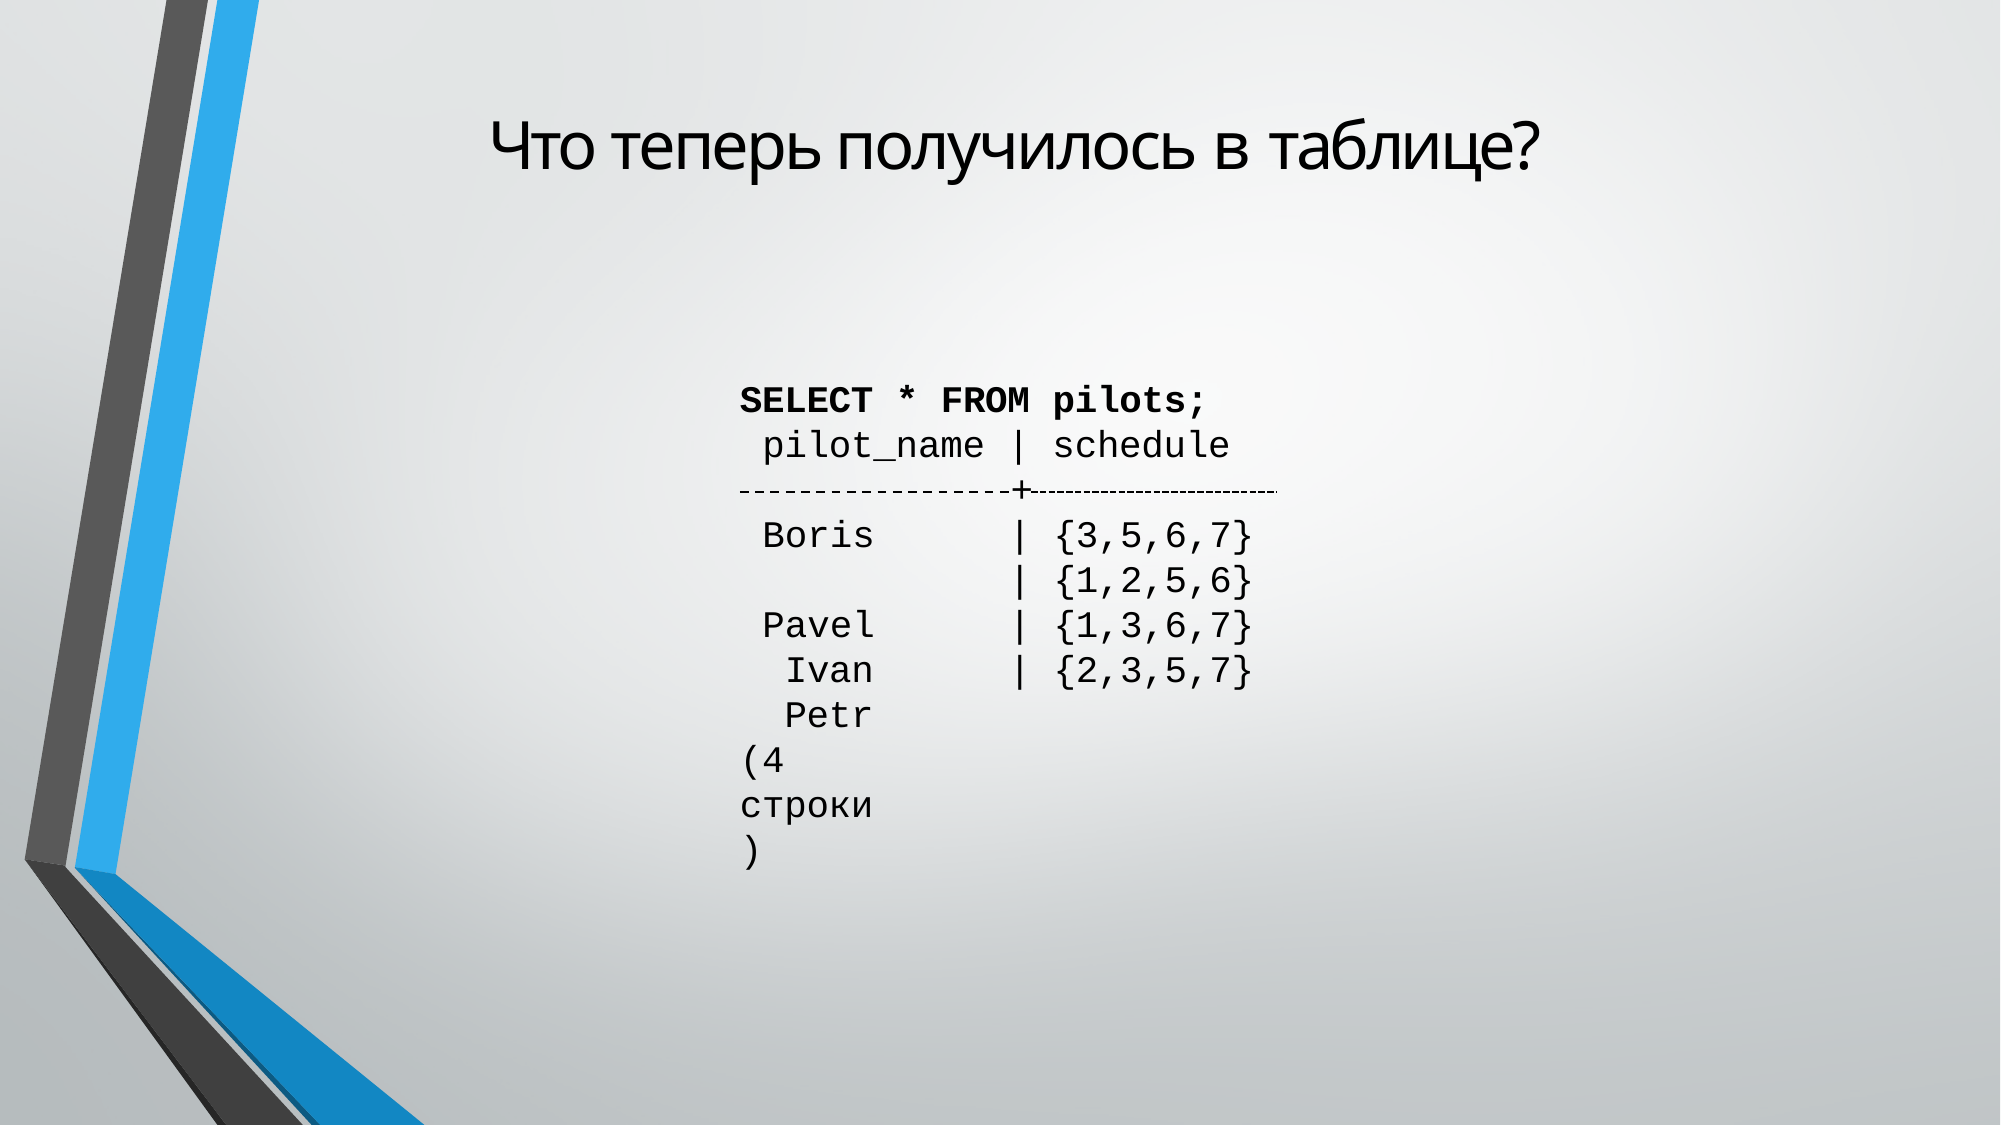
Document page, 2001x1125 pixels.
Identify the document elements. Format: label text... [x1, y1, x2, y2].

title Что теперь получилось в таблице? [318, 46, 1710, 237]
text_box | {3,5,6,7} | {1,2,5,6} | {1,3,6,7} | {2,3,5,7} [1006, 508, 1257, 691]
text_box SELECT * FROM pilots; pilot_name | schedule + [737, 373, 1301, 511]
text_box Boris Pavel Ivan Petr (4 строки) [737, 508, 967, 871]
